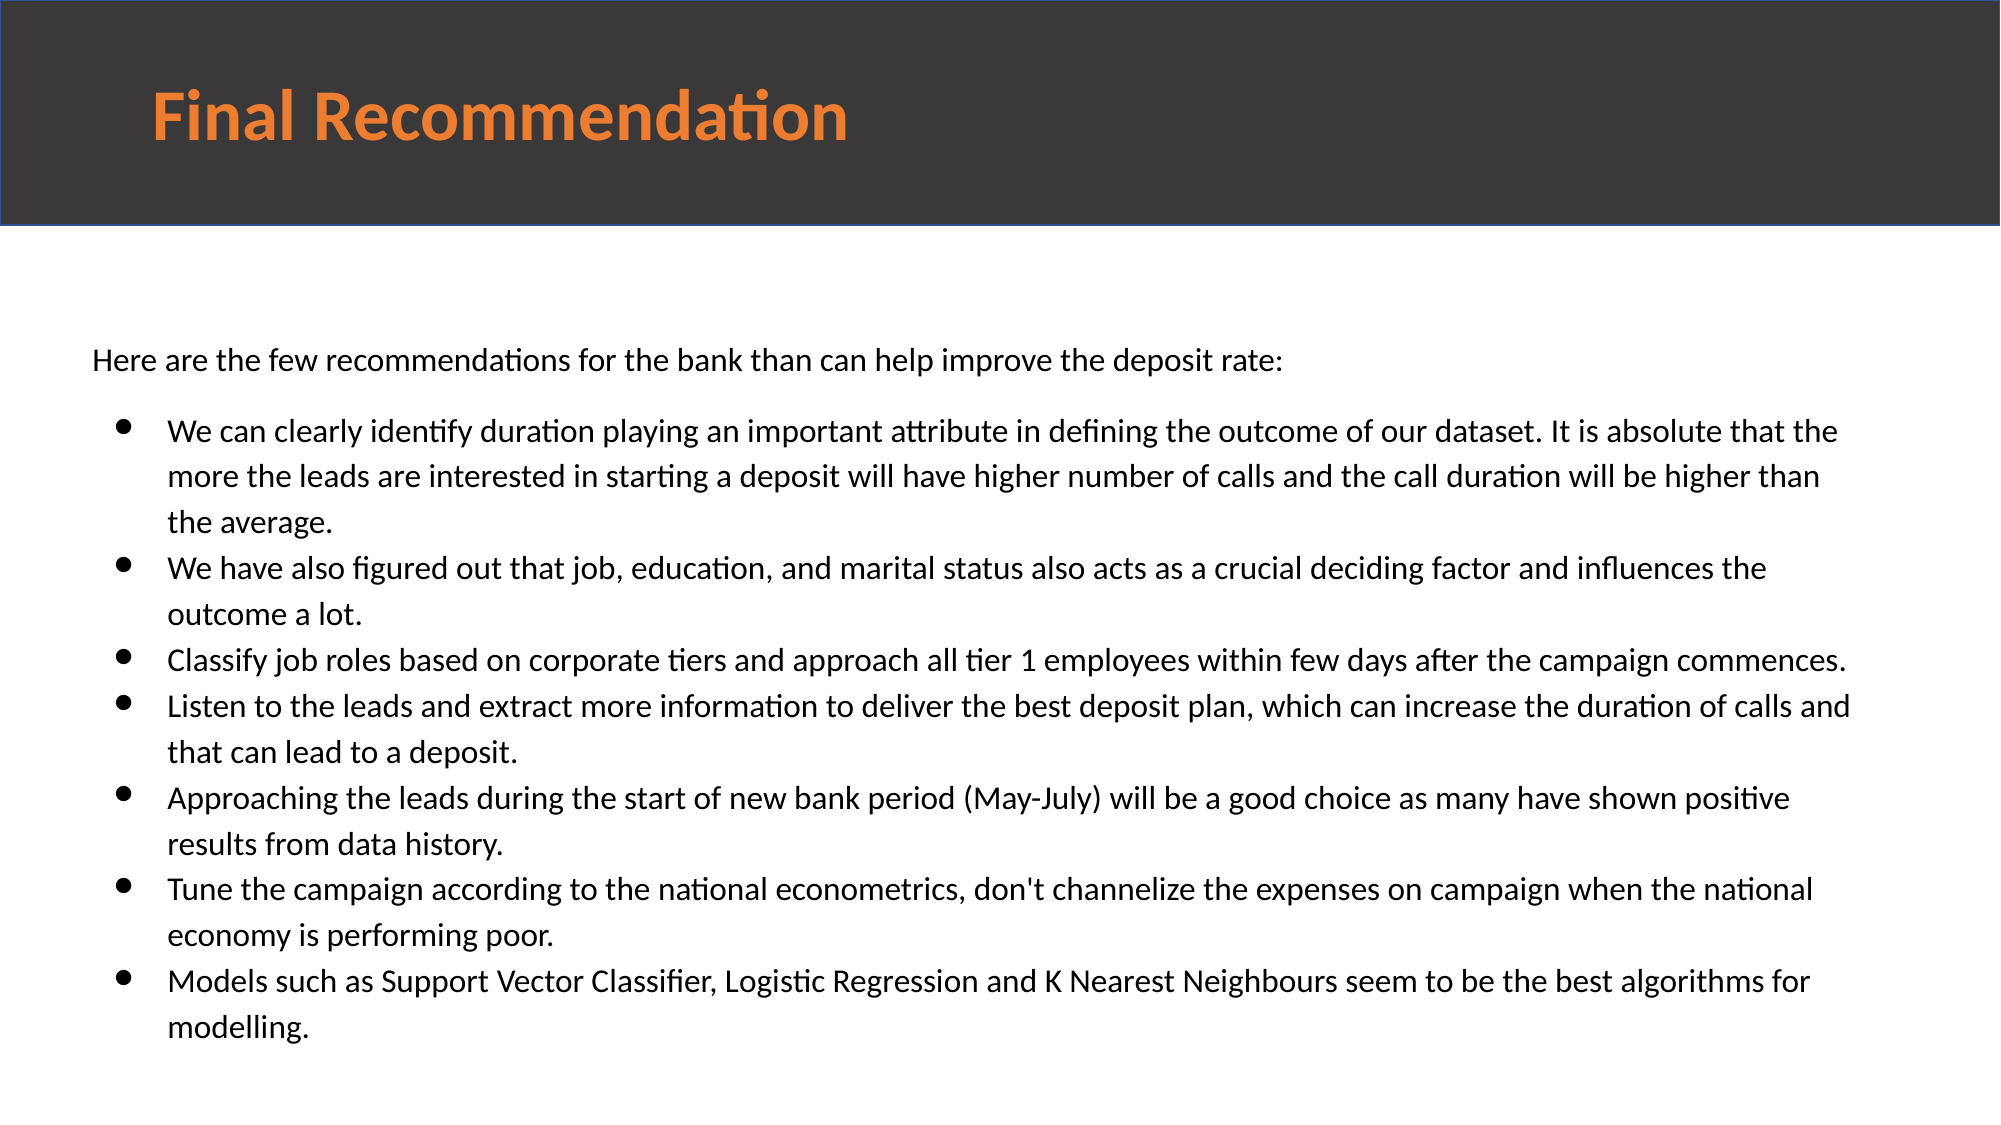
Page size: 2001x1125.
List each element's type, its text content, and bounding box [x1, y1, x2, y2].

text_box [0, 0, 2000, 225]
text_box Here are the few recommendations for the bank than can help improve the deposit rate: We can clearly identify duration playing an important attribute in defining the outcome of our dataset. It is absolute that the more the leads are interested in starting a deposit will have higher number of calls and the call duration will be higher than the average. We have also figured out that job, education, and marital status also acts as a crucial deciding factor and influences the outcome a lot. Classify job roles based on corporate tiers and approach all tier 1 employees within few days after the campaign commences. Listen to the leads and extract more information to deliver the best deposit plan, which can increase the duration of calls and that can lead to a deposit. Approaching the leads during the start of new bank period (May-July) will be a good choice as many have shown positive results from data history. Tune the campaign according to the national econometrics, don't channelize the expenses on campaign when the national economy is performing poor. Models such as Support Vector Classifier, Logistic Regression and K Nearest Neighbours seem to be the best algorithms for modelling. [77, 316, 1875, 1061]
title Final Recommendation [137, 7, 1863, 225]
